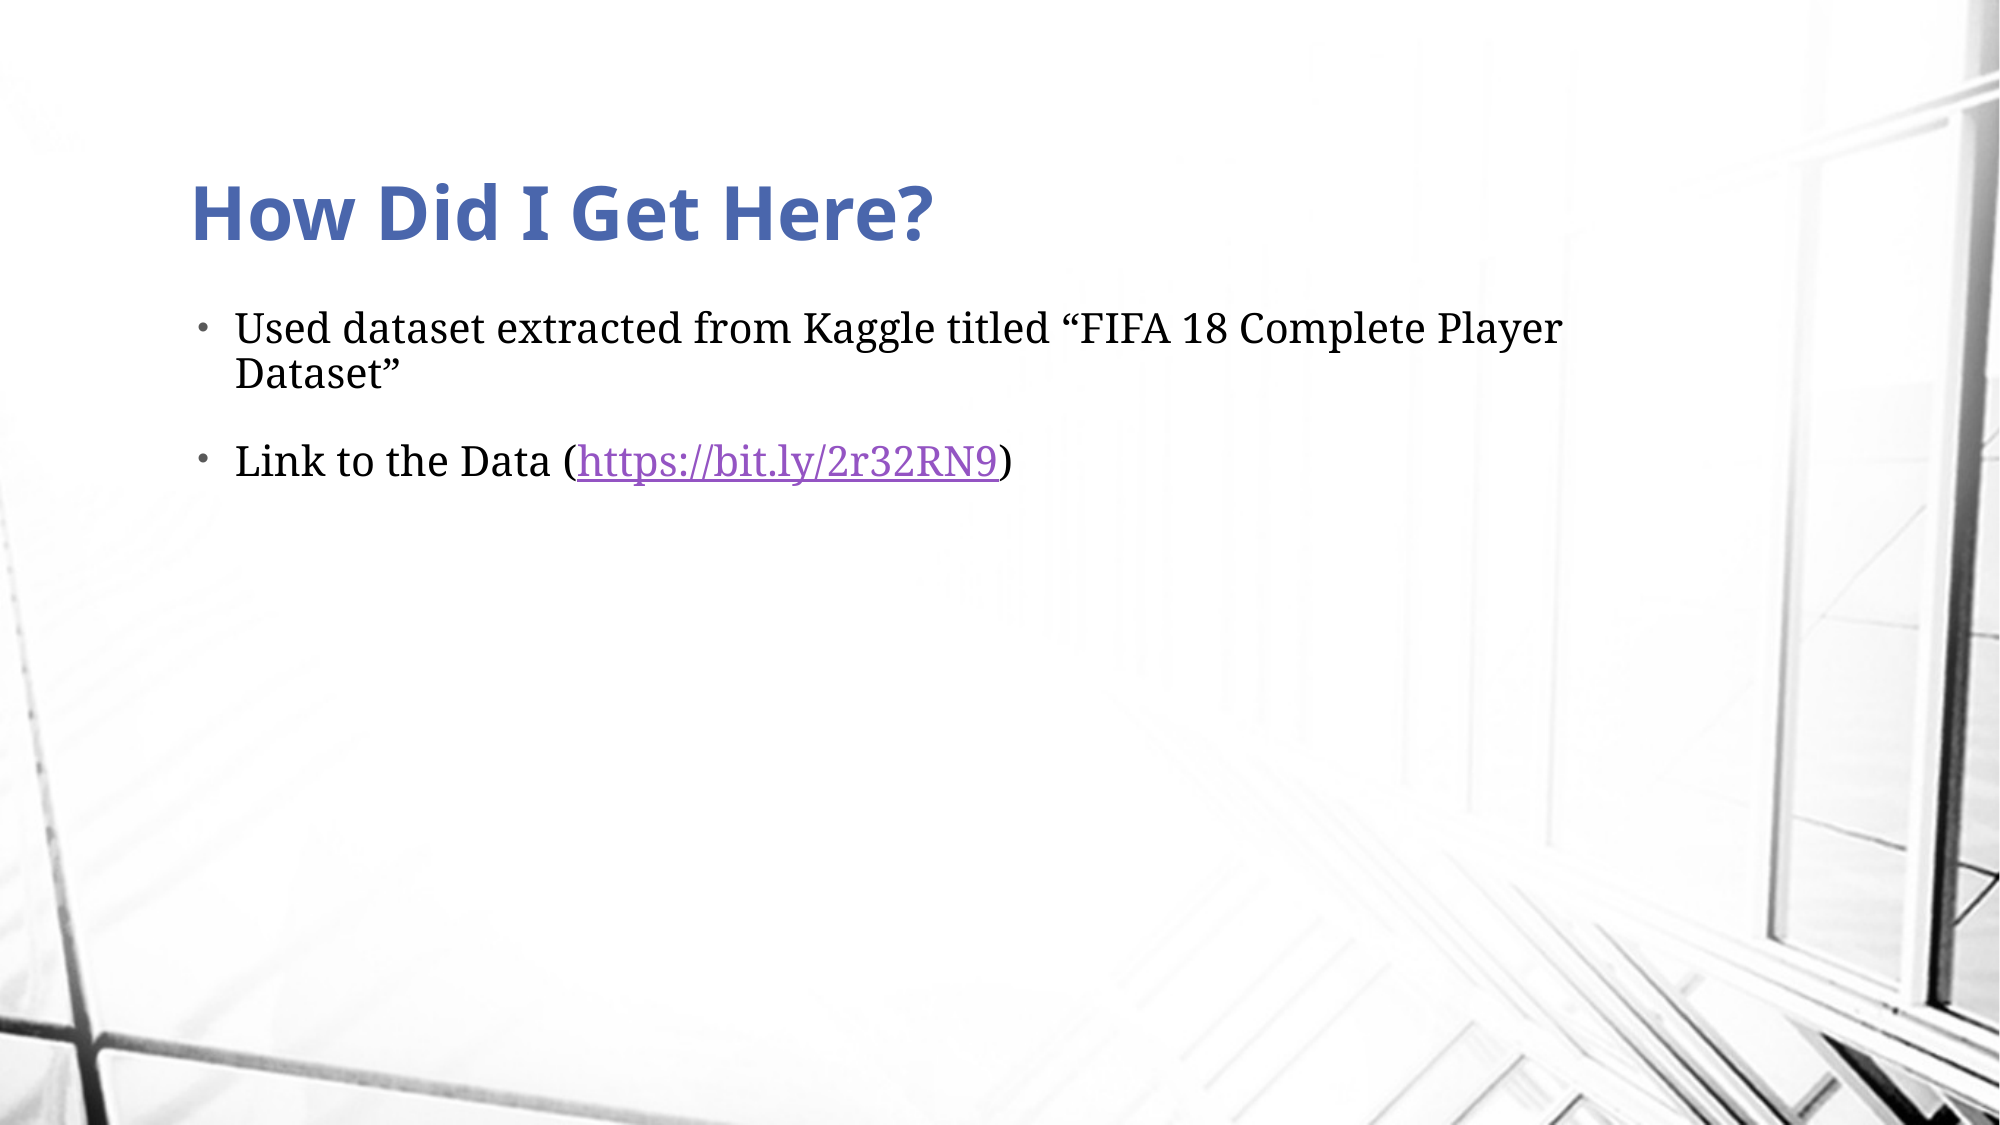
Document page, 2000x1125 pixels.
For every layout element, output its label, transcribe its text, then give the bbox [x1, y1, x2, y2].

picture [0, 0, 2000, 1125]
title How Did I Get Here? [174, 87, 1600, 263]
list Used dataset extracted from Kaggle titled “FIFA 18 Complete Player Dataset” Link to the Data (https://bit.ly/2r32RN9) [174, 299, 1600, 988]
